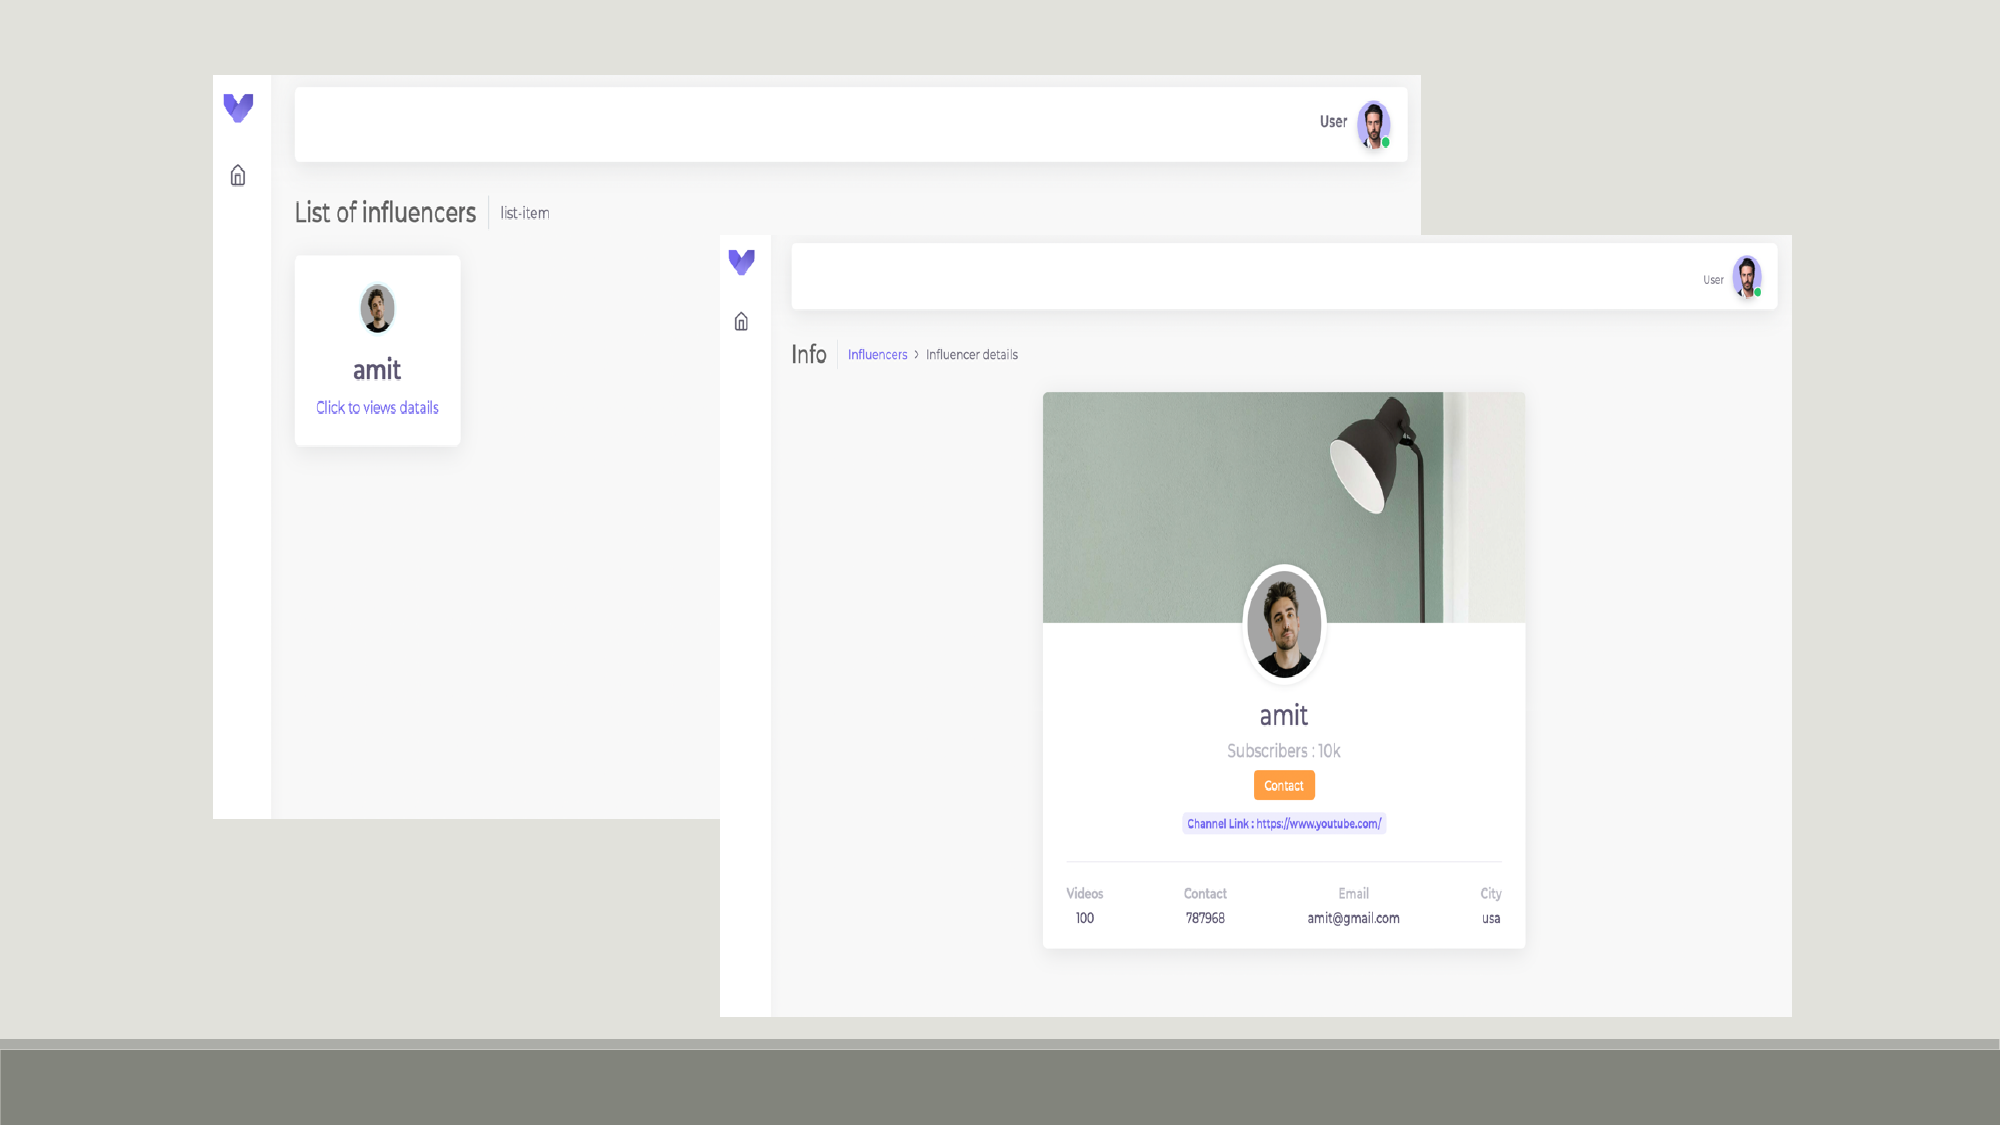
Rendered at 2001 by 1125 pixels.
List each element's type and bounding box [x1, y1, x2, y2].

picture [212, 74, 1793, 1017]
